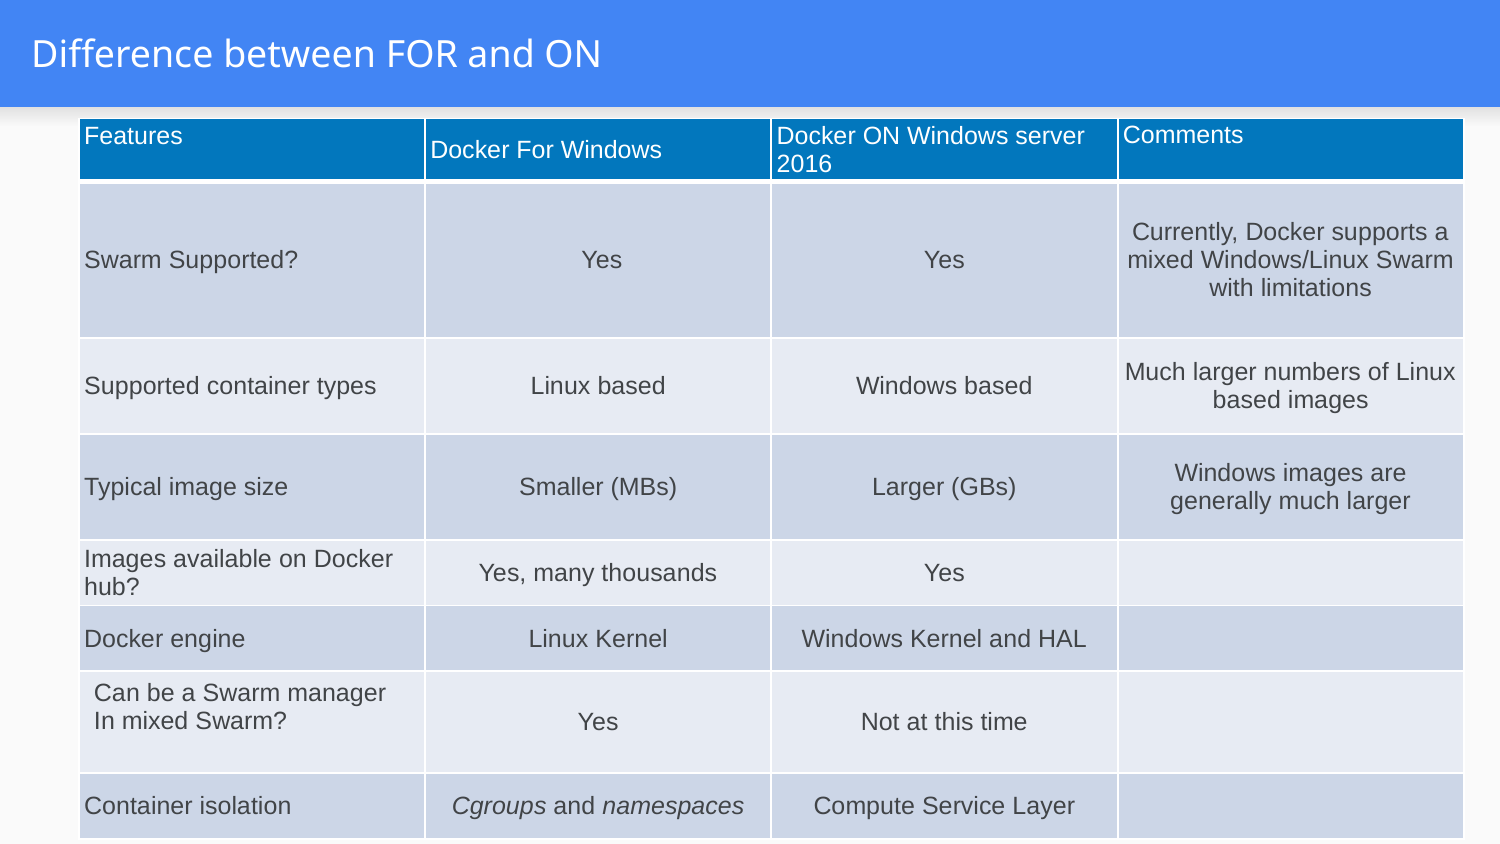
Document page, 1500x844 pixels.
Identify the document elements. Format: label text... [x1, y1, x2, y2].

table_cell Windows Kernel and HAL [772, 606, 1117, 670]
table_header Features [80, 119, 424, 179]
table_cell Larger (GBs) [772, 435, 1117, 539]
table_cell [1119, 541, 1463, 605]
title Difference between FOR and ON [16, 2, 1464, 102]
table_cell Yes [426, 672, 770, 772]
table_cell Windows images are generally much larger [1119, 435, 1463, 539]
table_cell Cgroups and namespaces [426, 774, 770, 838]
table_header Docker For Windows [426, 119, 770, 179]
table_cell Yes [772, 541, 1117, 605]
table_cell Much larger numbers of Linux based images [1119, 339, 1463, 433]
table_cell Yes, many thousands [426, 541, 770, 605]
table_cell Currently, Docker supports a mixed Windows/Linux Swarm with limitations [1119, 184, 1463, 337]
table_cell Yes [772, 184, 1117, 337]
table_header Docker ON Windows server 2016 [772, 119, 1117, 179]
table_cell Can be a Swarm manager In mixed Swarm? [80, 672, 424, 772]
table_cell [1119, 774, 1463, 838]
table_cell Typical image size [80, 435, 424, 539]
table_cell Linux Kernel [426, 606, 770, 670]
table_cell Images available on Docker hub? [80, 541, 424, 605]
table_cell Docker engine [80, 606, 424, 670]
table_cell [1119, 606, 1463, 670]
table_cell Supported container types [80, 339, 424, 433]
table_cell Smaller (MBs) [426, 435, 770, 539]
table_cell Linux based [426, 339, 770, 433]
table_cell Swarm Supported? [80, 184, 424, 337]
table_cell Compute Service Layer [772, 774, 1117, 838]
table_cell Yes [426, 184, 770, 337]
table_cell Container isolation [80, 774, 424, 838]
table_cell Not at this time [772, 672, 1117, 772]
table_header Comments [1119, 119, 1463, 179]
table_cell Windows based [772, 339, 1117, 433]
table_cell [1119, 672, 1463, 772]
